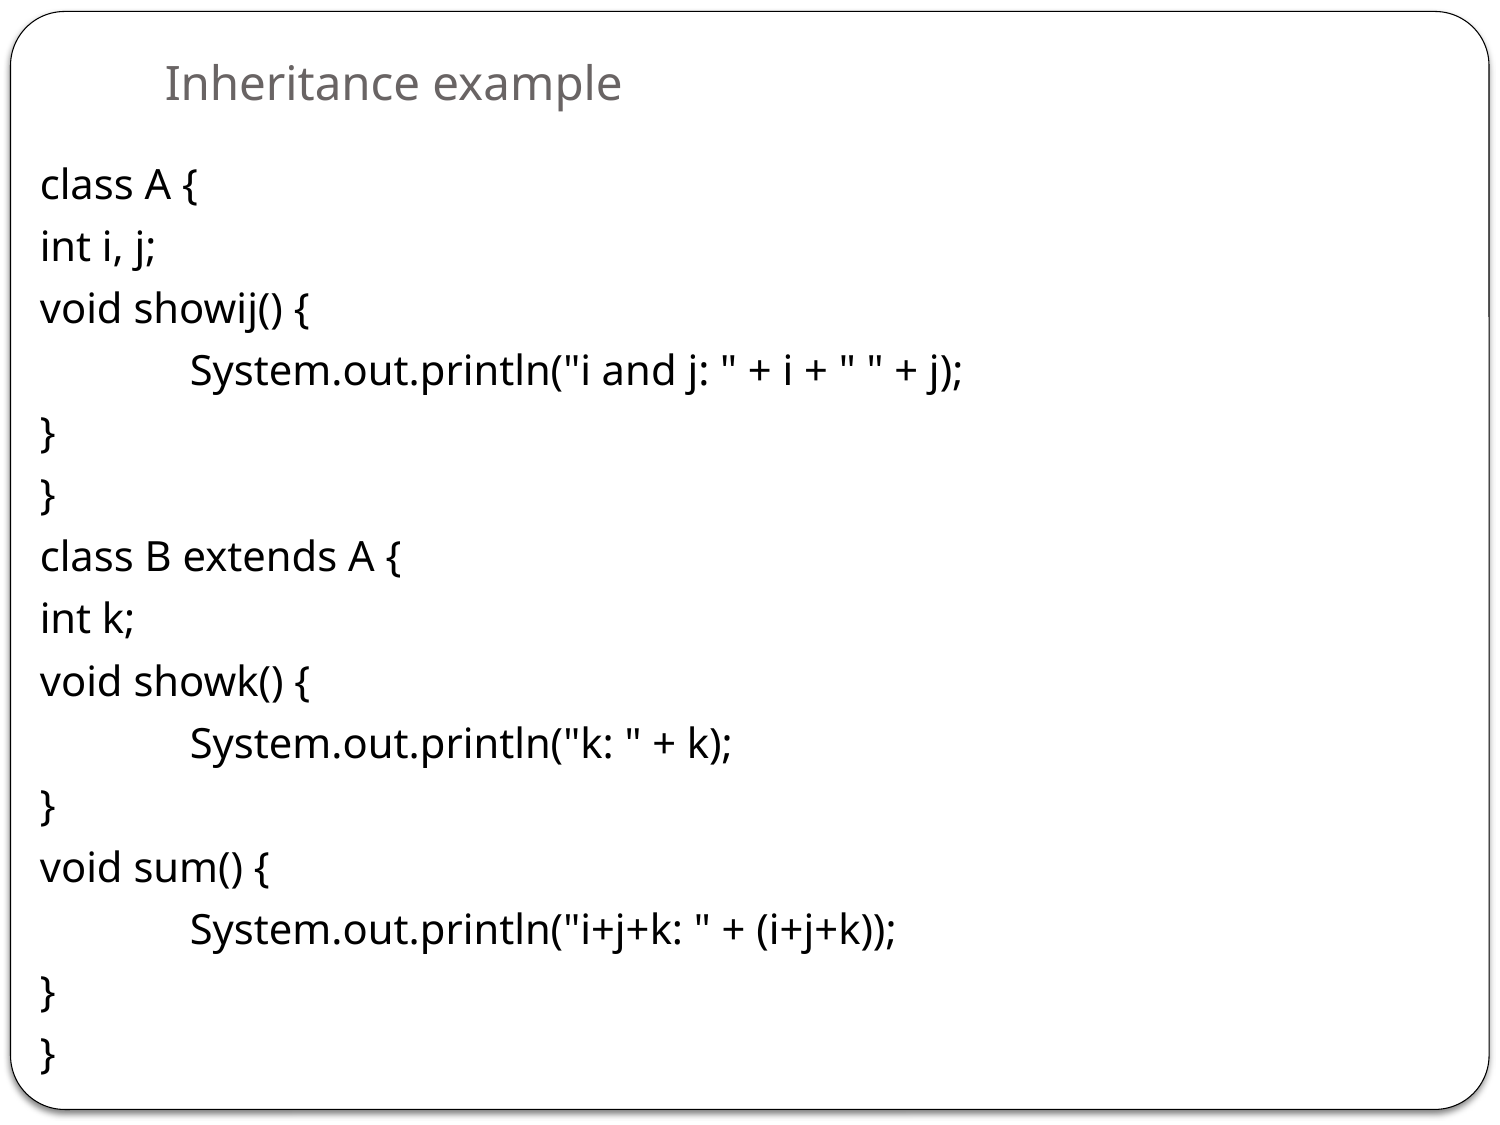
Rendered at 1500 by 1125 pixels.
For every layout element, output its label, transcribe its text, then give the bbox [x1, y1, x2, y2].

title Inheritance example [150, 45, 1425, 125]
list class A { int i, j; void showij() { System.out.println("i and j: " + i + " " + j); } } class B extends A { int k; void showk() { System.out.println("k: " + k); } void sum() { System.out.println("i+j+k: " + (i+j+k)); } } [24, 149, 1300, 900]
